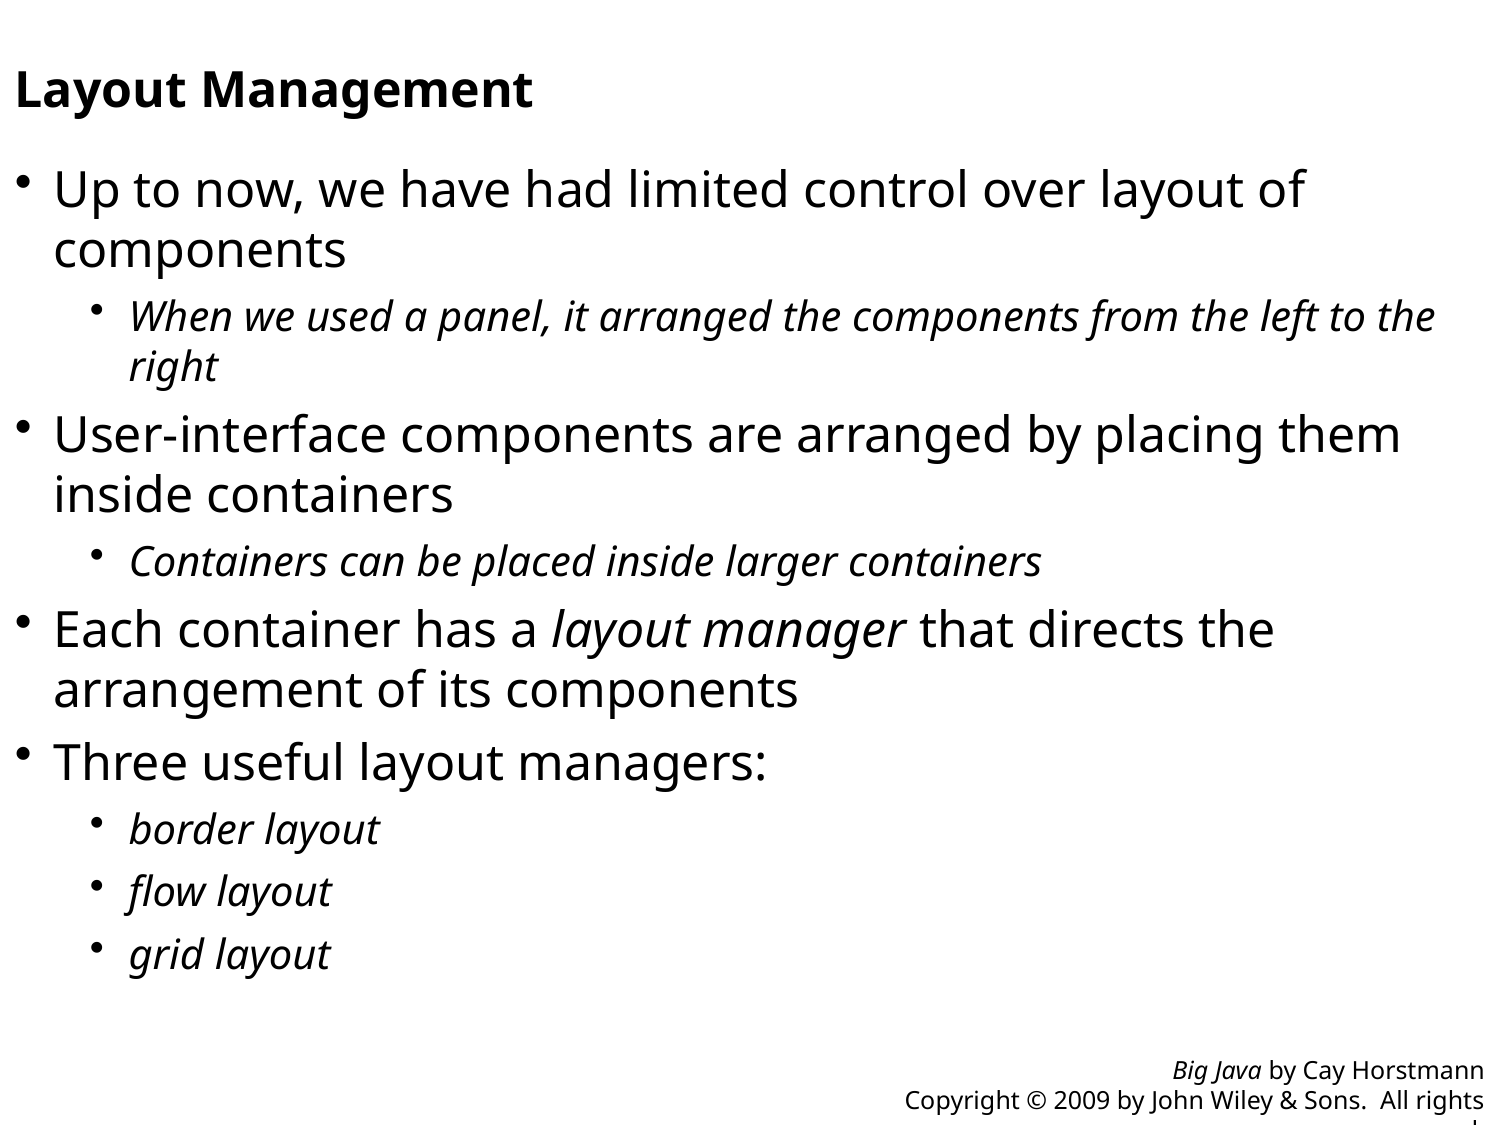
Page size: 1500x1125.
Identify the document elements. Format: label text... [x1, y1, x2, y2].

text_box Up to now, we have had limited control over layout of components When we used a panel, it arranged the components from the left to the right User-interface components are arranged by placing them inside containers Containers can be placed inside larger containers Each container has a layout manager that directs the arrangement of its components Three useful layout managers: border layout flow layout grid layout [0, 149, 1500, 985]
text_box Layout Management [0, 49, 1150, 125]
